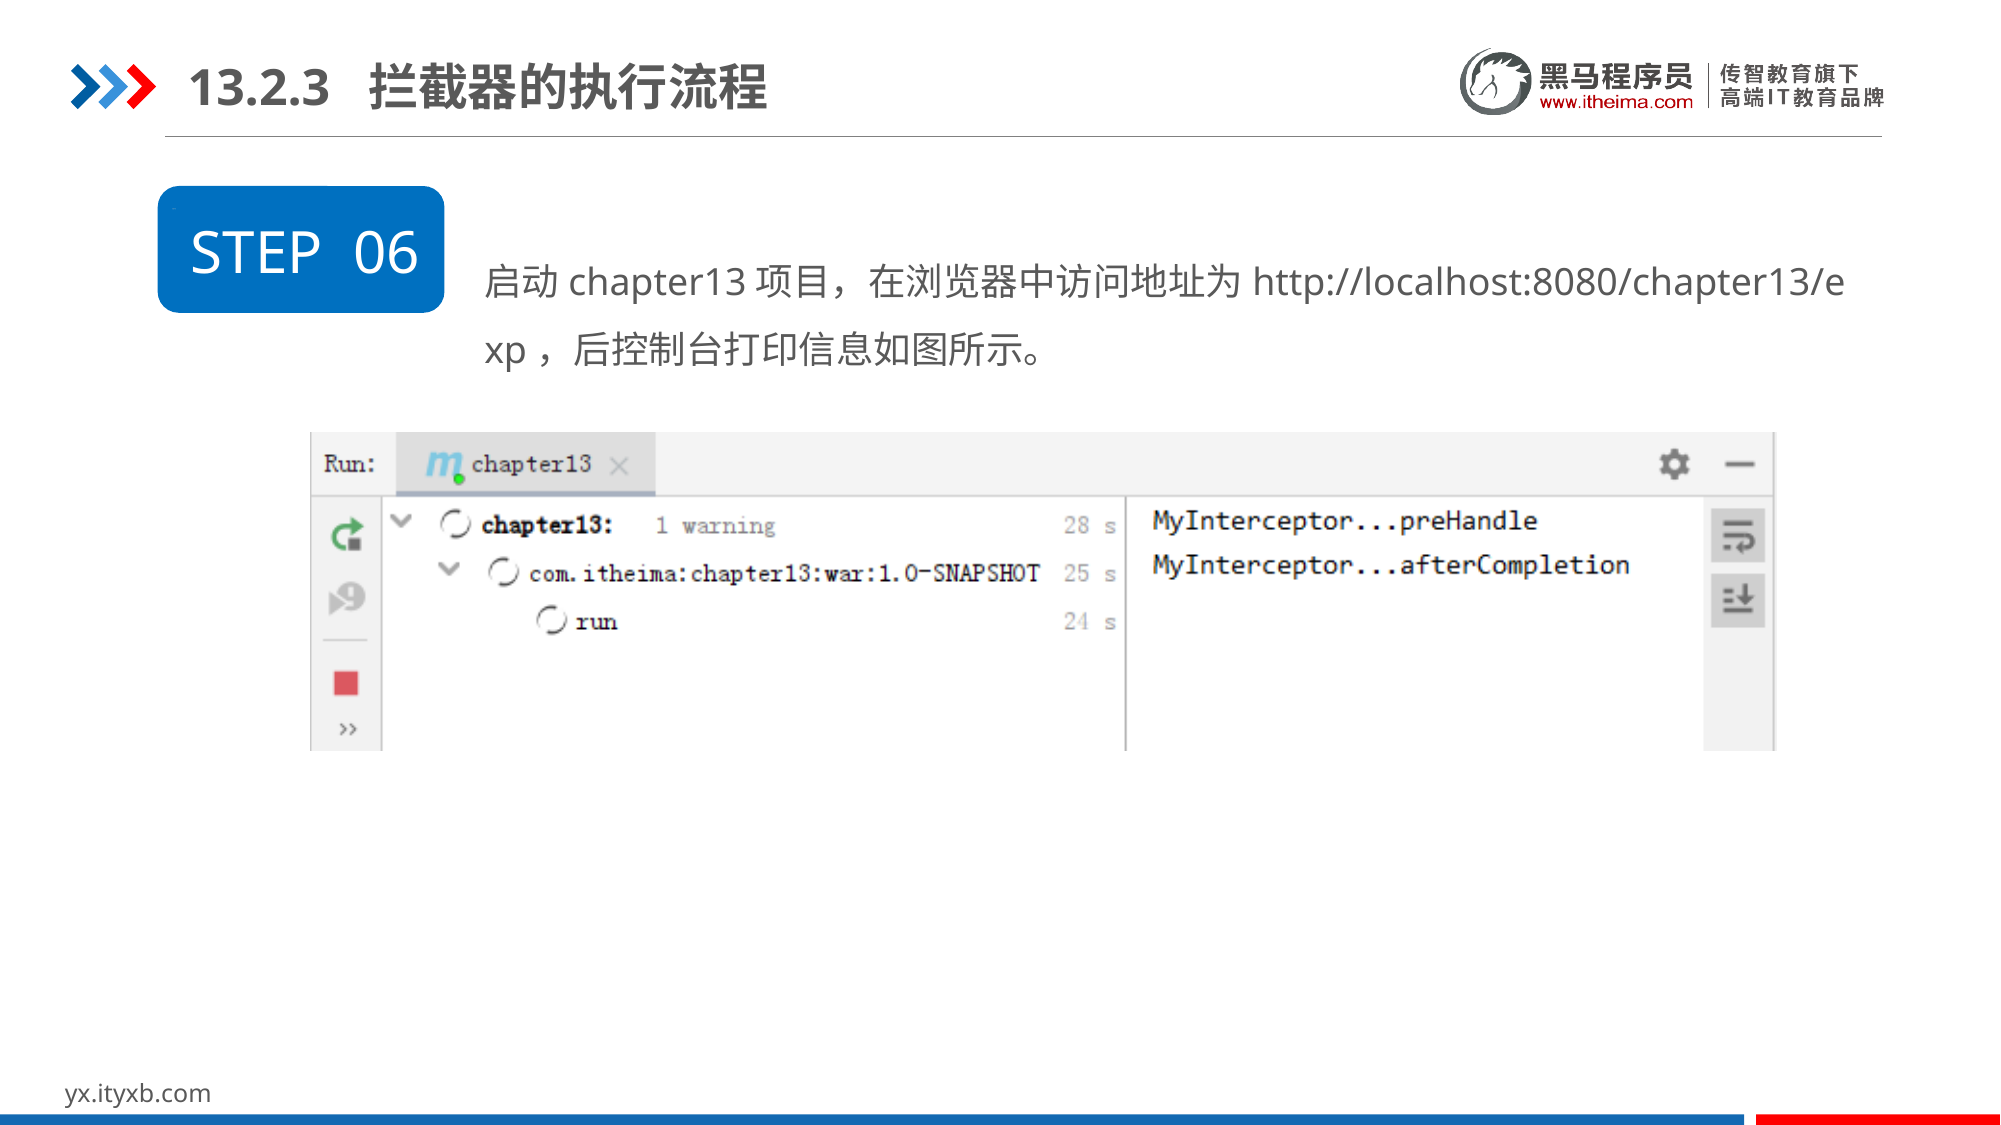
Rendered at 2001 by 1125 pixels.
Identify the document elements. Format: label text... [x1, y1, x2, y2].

picture [310, 432, 1777, 751]
picture [1460, 48, 1887, 115]
text_box STEP 06 [172, 208, 439, 293]
text_box [156, 184, 446, 314]
text_box 13.2.3 拦截器的执行流程 [187, 43, 805, 127]
text_box 启动chapter13项目，在浏览器中访问地址为http://localhost:8080/chapter13/exp，后控制台打印信息如图所示。 [469, 160, 1862, 378]
